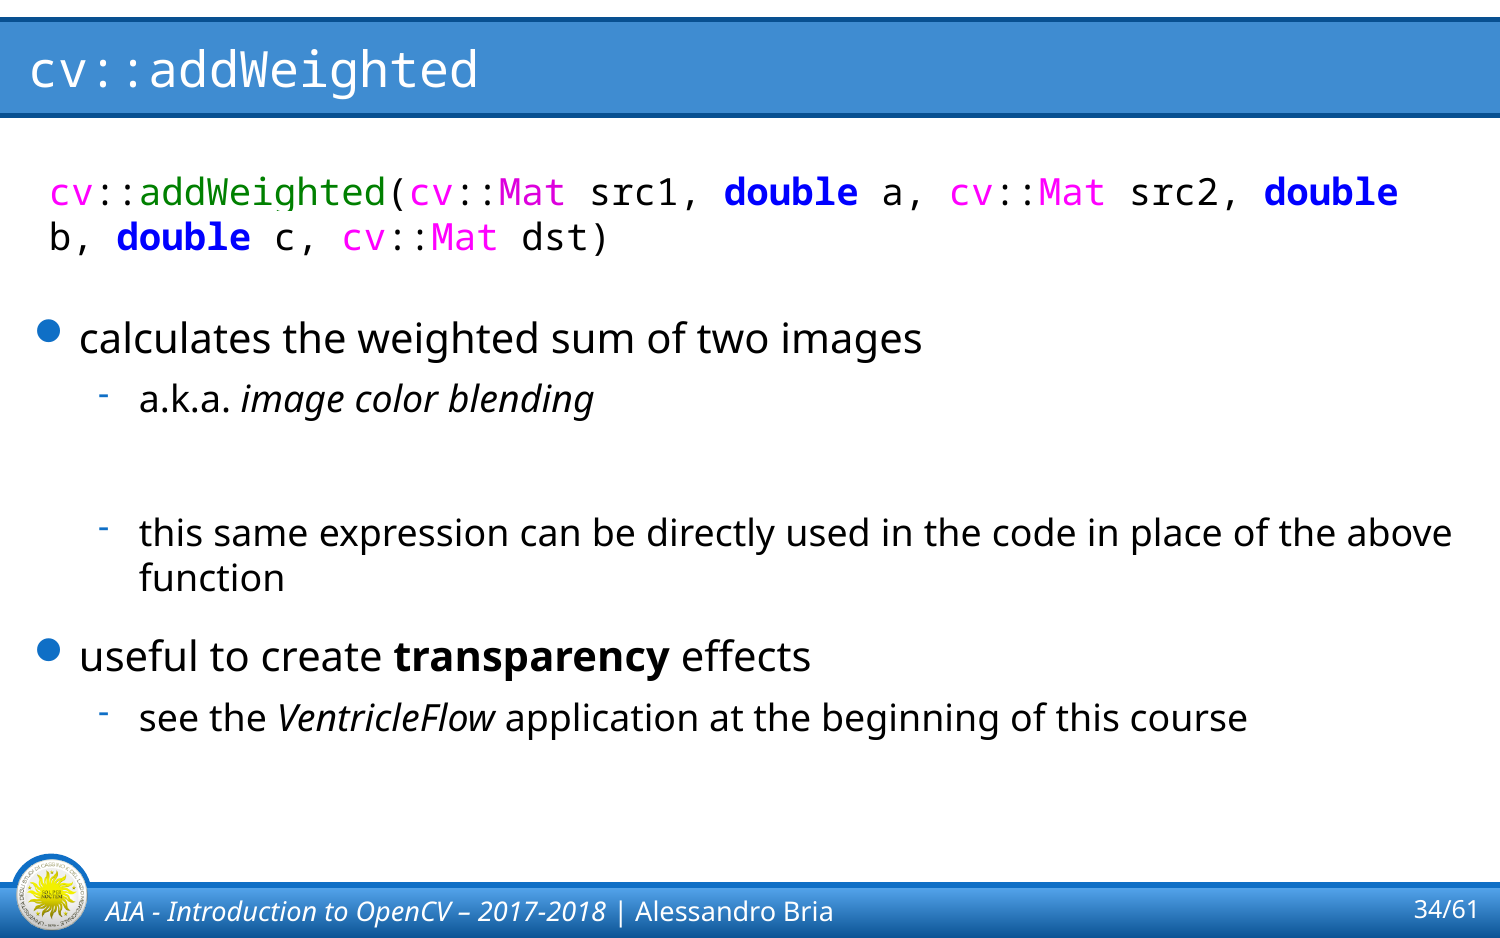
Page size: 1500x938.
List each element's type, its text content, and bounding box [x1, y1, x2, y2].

picture [15, 858, 88, 931]
title cv::addWeighted [0, 18, 1500, 117]
text_box cv::addWeighted(cv::Mat src1, double a, cv::Mat src2, double b, double c, cv::Mat dst) [33, 160, 1471, 266]
